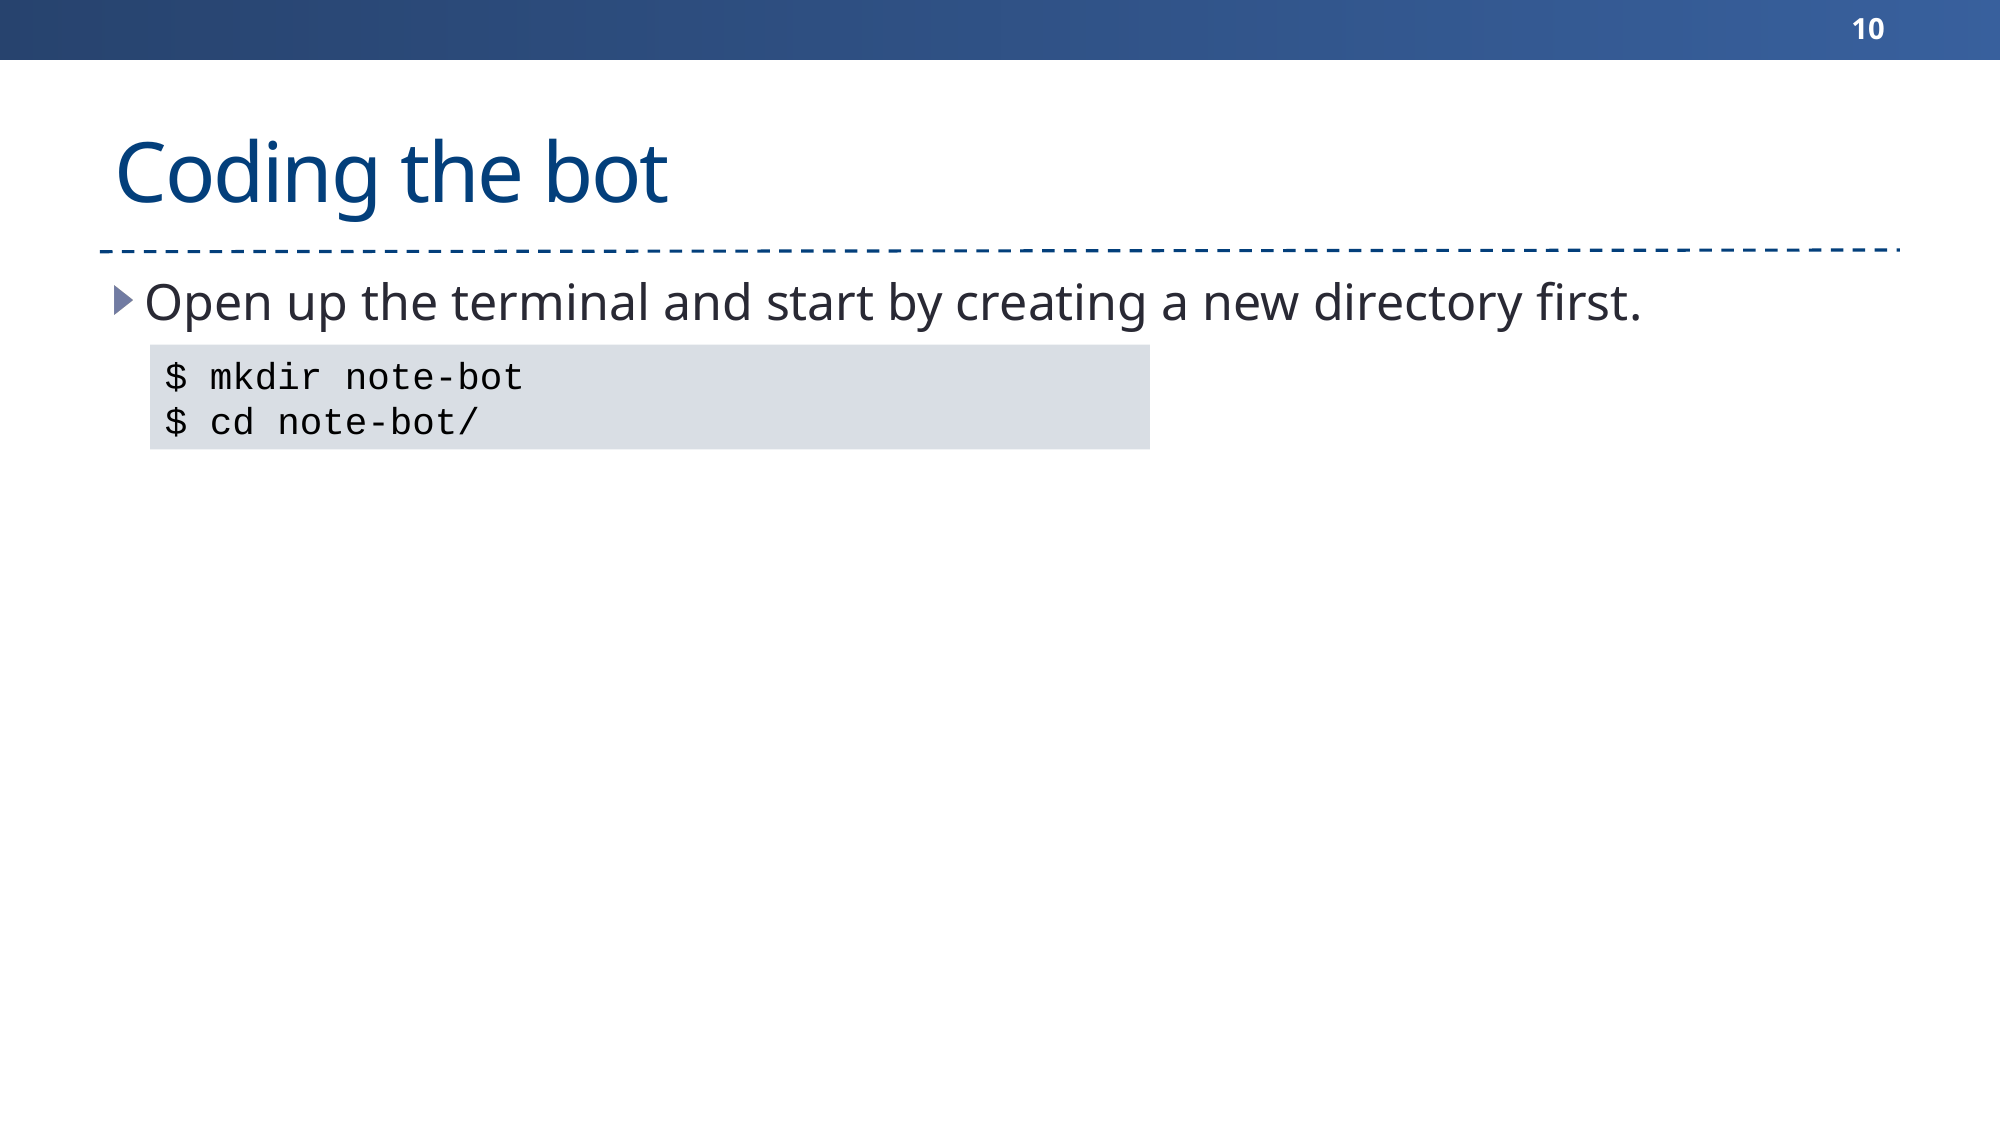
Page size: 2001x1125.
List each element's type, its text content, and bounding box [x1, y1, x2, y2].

picture [114, 285, 133, 315]
slide_number 10 [1666, 3, 1900, 57]
title Coding the bot [99, 87, 1900, 250]
list Open up the terminal and start by creating a new directory first. [99, 262, 1900, 1063]
text_box $ mkdir note-bot $ cd note-bot/ [150, 344, 1150, 450]
